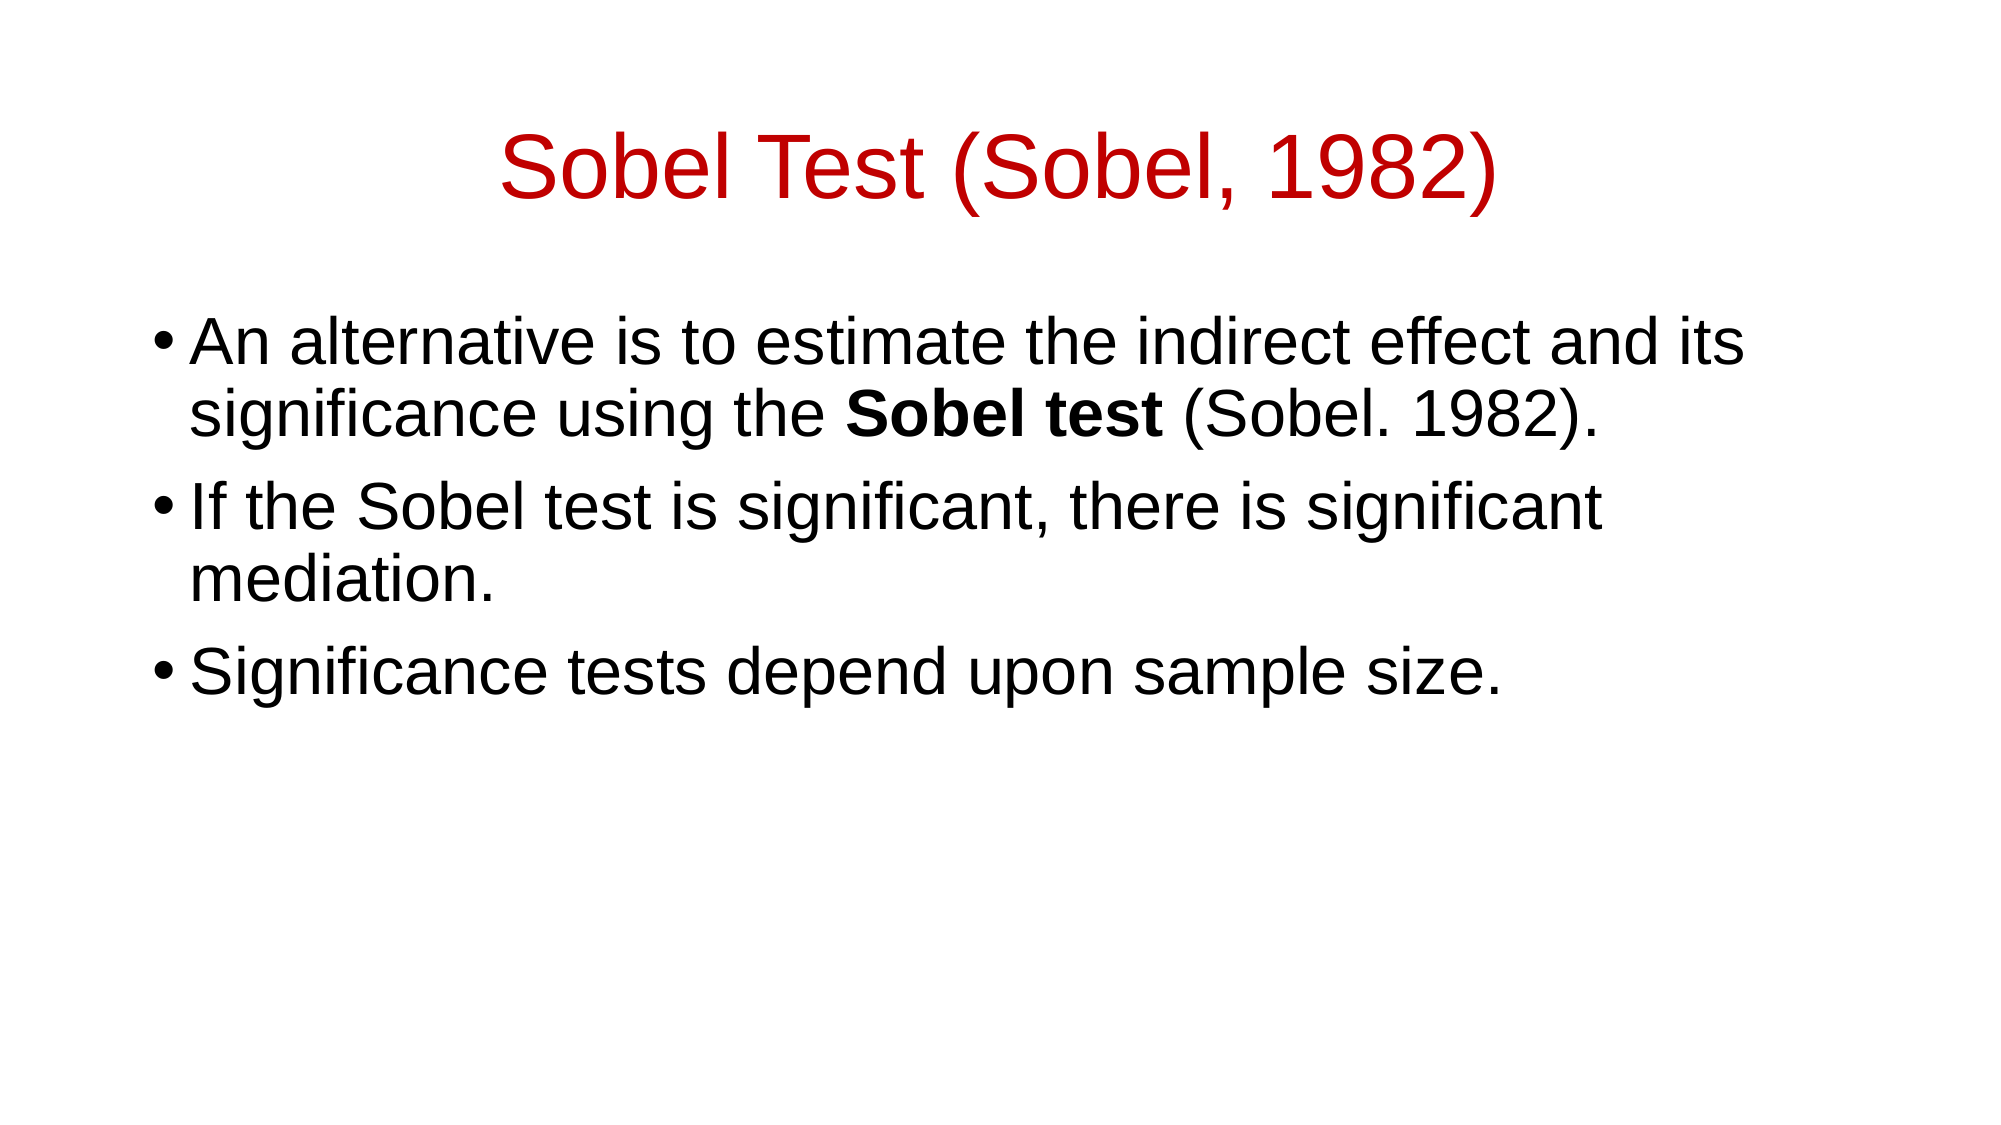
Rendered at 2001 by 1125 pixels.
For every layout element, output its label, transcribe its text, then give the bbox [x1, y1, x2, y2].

title Sobel Test (Sobel, 1982) [137, 59, 1863, 278]
list An alternative is to estimate the indirect effect and its significance using the Sobel test (Sobel. 1982). If the Sobel test is significant, there is significant mediation. Significance tests depend upon sample size. [137, 299, 1863, 1014]
